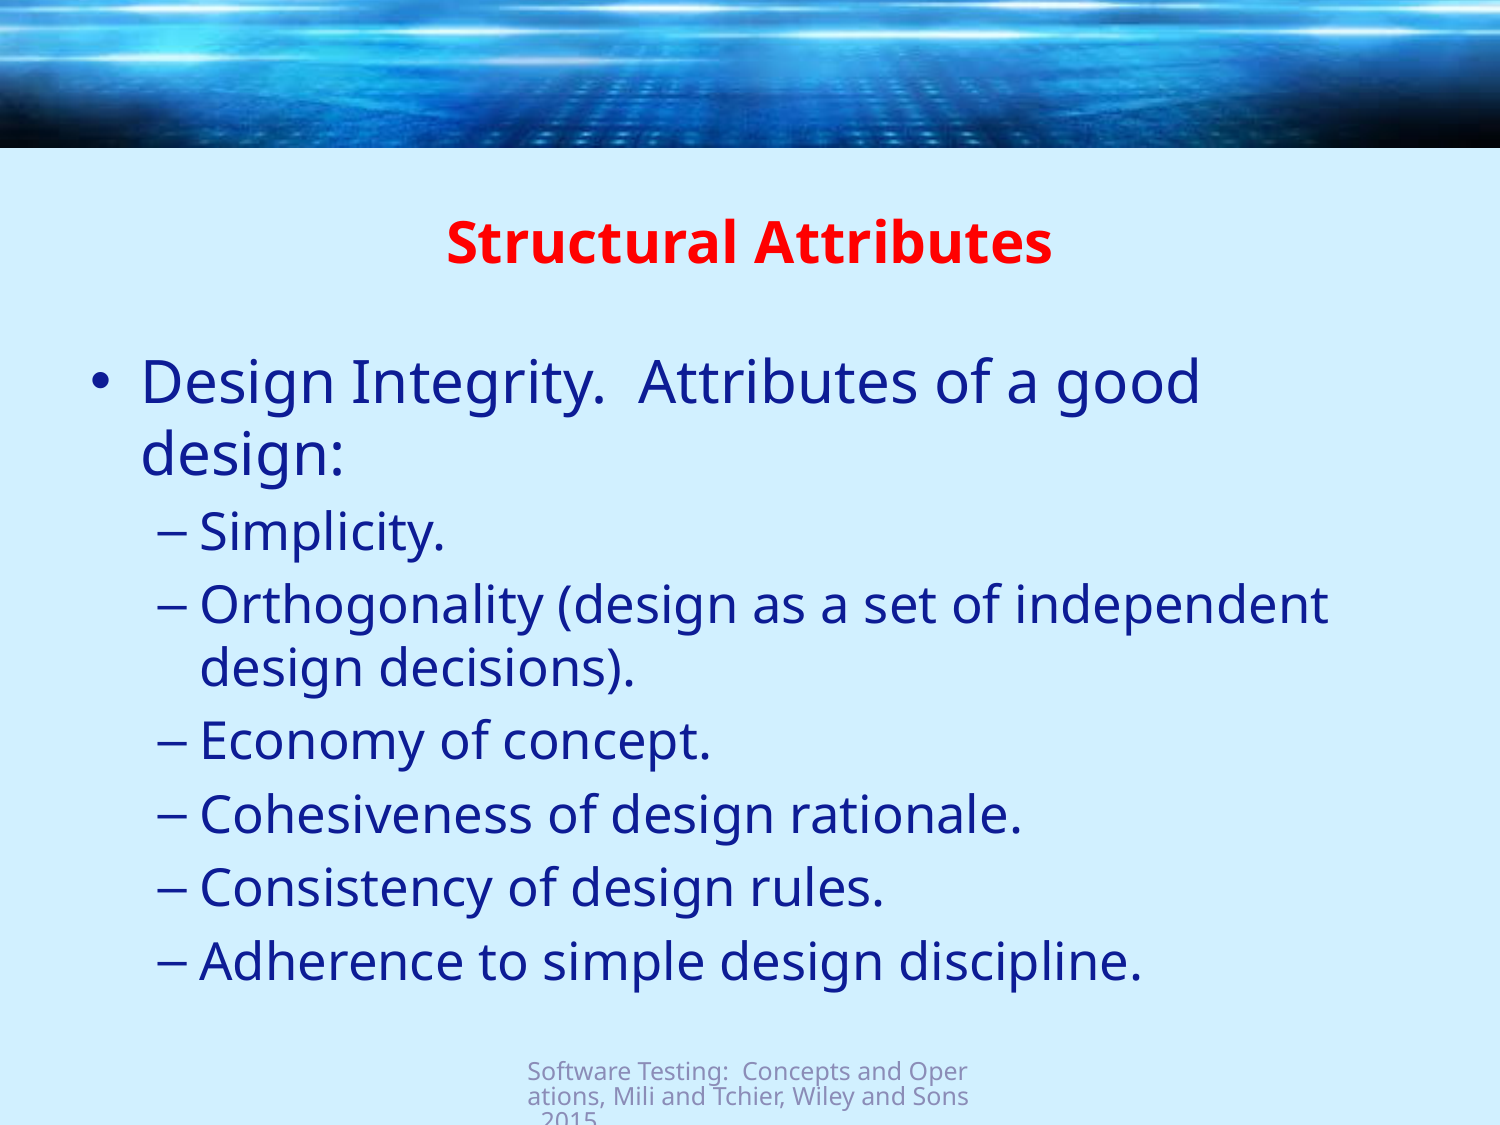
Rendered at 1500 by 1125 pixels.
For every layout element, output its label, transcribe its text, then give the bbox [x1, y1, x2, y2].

picture [0, 0, 1500, 148]
title Structural Attributes [75, 185, 1425, 295]
list Design Integrity. Attributes of a good design: Simplicity. Orthogonality (design as a set of independent design decisions). Economy of concept. Cohesiveness of design rationale. Consistency of design rules. Adherence to simple design discipline. [75, 336, 1425, 1005]
footer Software Testing: Concepts and Operations, Mili and Tchier, Wiley and Sons, 2015 [512, 1042, 988, 1103]
